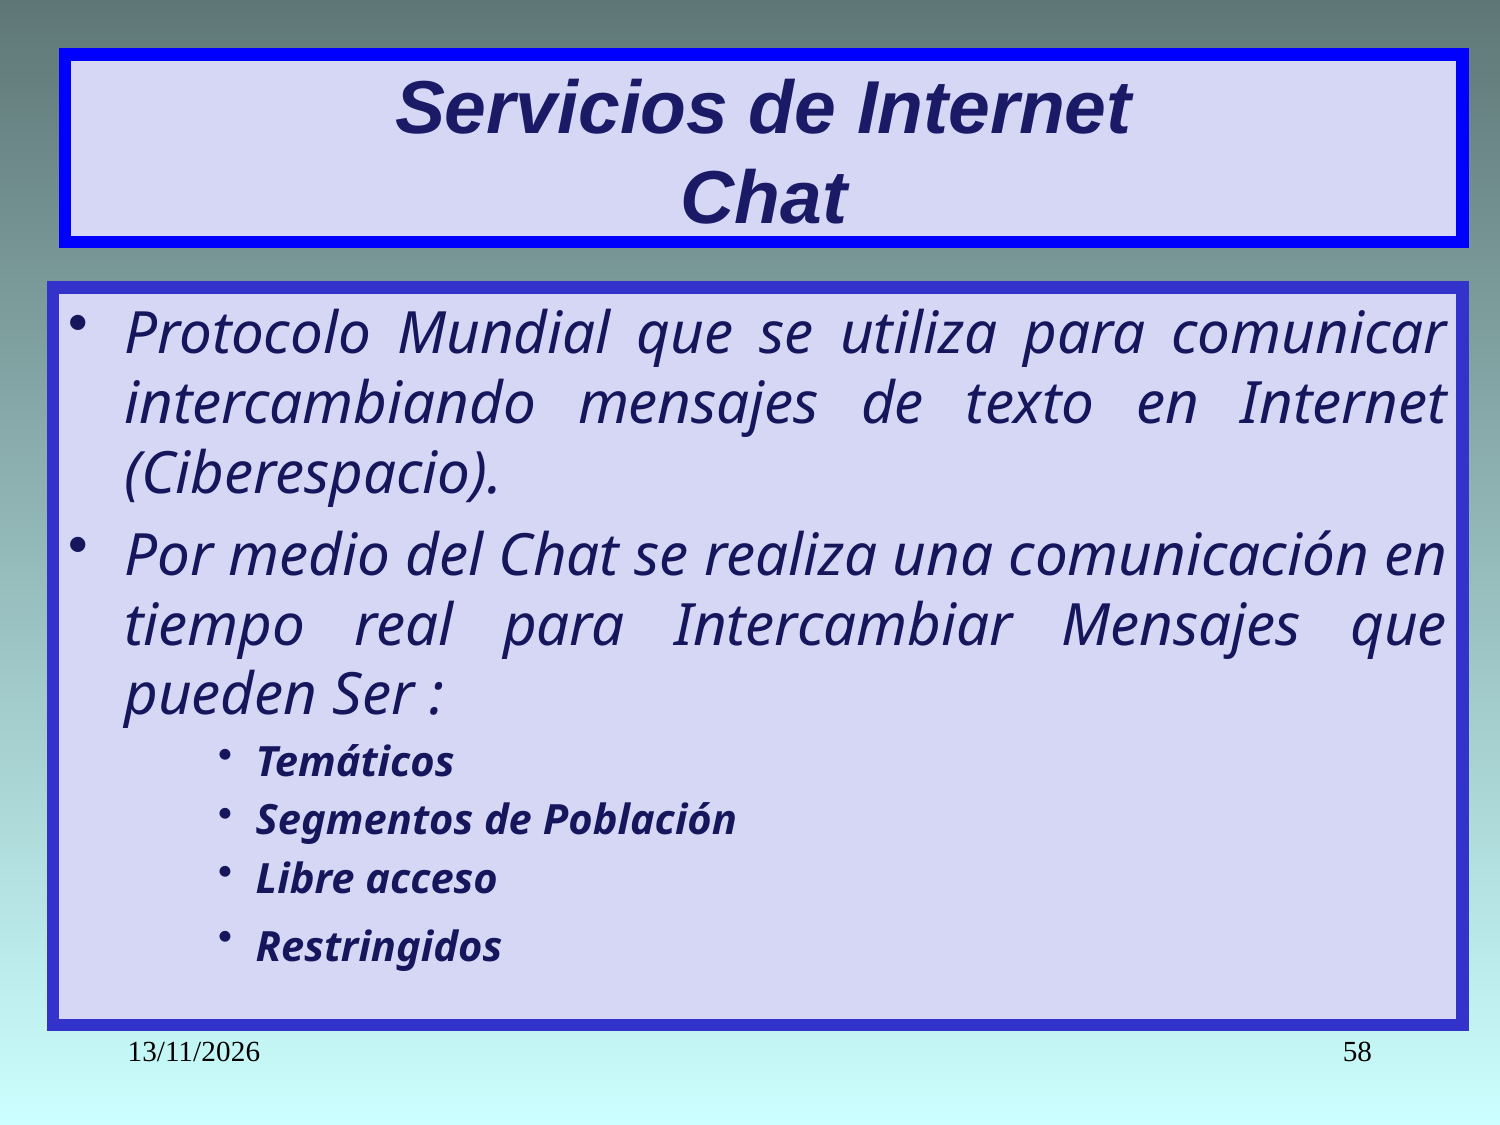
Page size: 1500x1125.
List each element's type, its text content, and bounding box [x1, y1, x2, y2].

slide_number 58 [1074, 1026, 1388, 1101]
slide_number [112, 1026, 426, 1101]
title Servicios de Internet Chat [64, 54, 1463, 243]
list Protocolo Mundial que se utiliza para comunicar intercambiando mensajes de texto en Internet (Ciberespacio). Por medio del Chat se realiza una comunicación en tiempo real para Intercambiar Mensajes que pueden Ser : Temáticos Segmentos de Población Libre acceso Restringidos [52, 287, 1463, 1026]
